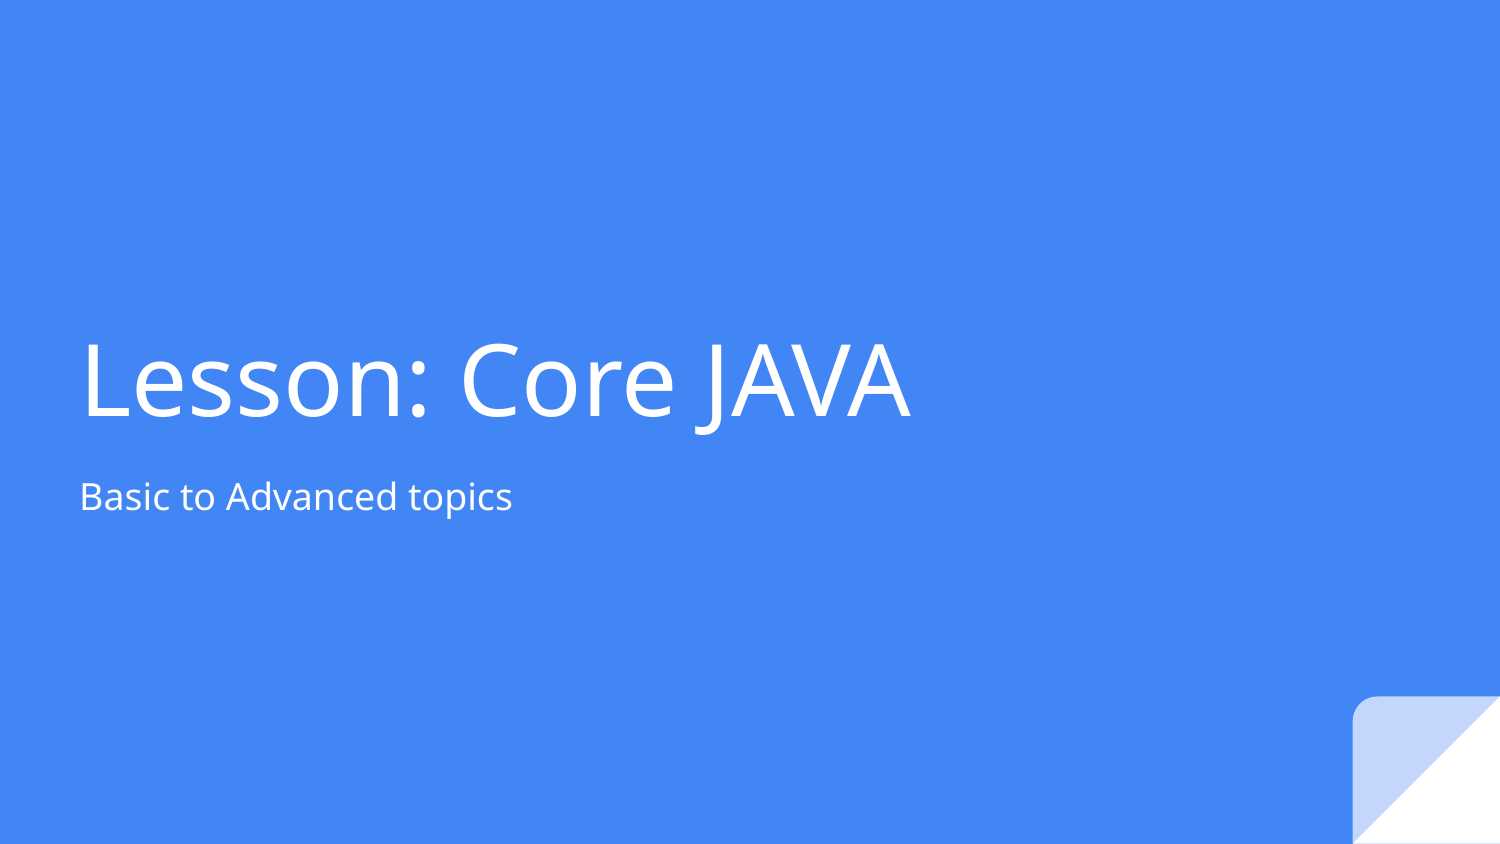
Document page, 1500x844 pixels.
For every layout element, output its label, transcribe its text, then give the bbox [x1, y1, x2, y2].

title Lesson: Core JAVA [64, 298, 1413, 452]
subtitle Basic to Advanced topics [64, 457, 1413, 529]
